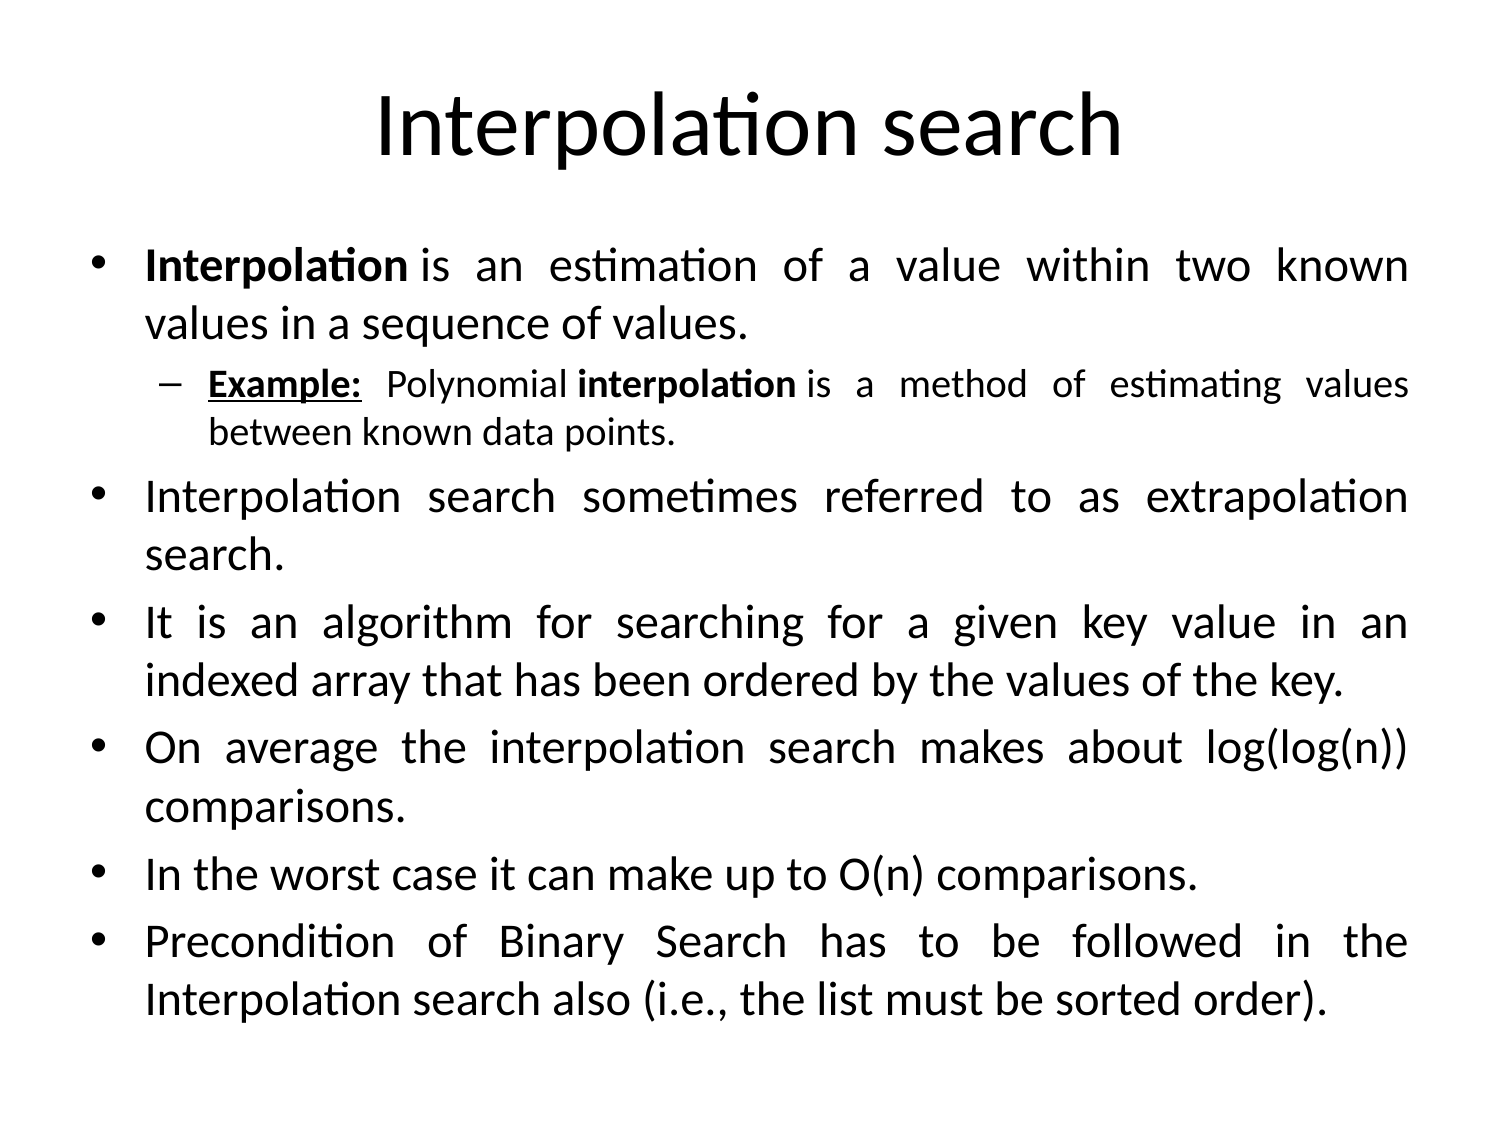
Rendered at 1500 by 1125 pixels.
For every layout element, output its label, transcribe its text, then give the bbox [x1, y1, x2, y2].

title Interpolation search [75, 24, 1425, 213]
list Interpolation is an estimation of a value within two known values in a sequence of values. Example: Polynomial interpolation is a method of estimating values between known data points. Interpolation search sometimes referred to as extrapolation search. It is an algorithm for searching for a given key value in an indexed array that has been ordered by the values of the key. On average the interpolation search makes about log(log(n)) comparisons. In the worst case it can make up to O(n) comparisons. Precondition of Binary Search has to be followed in the Interpolation search also (i.e., the list must be sorted order). [75, 224, 1425, 1038]
